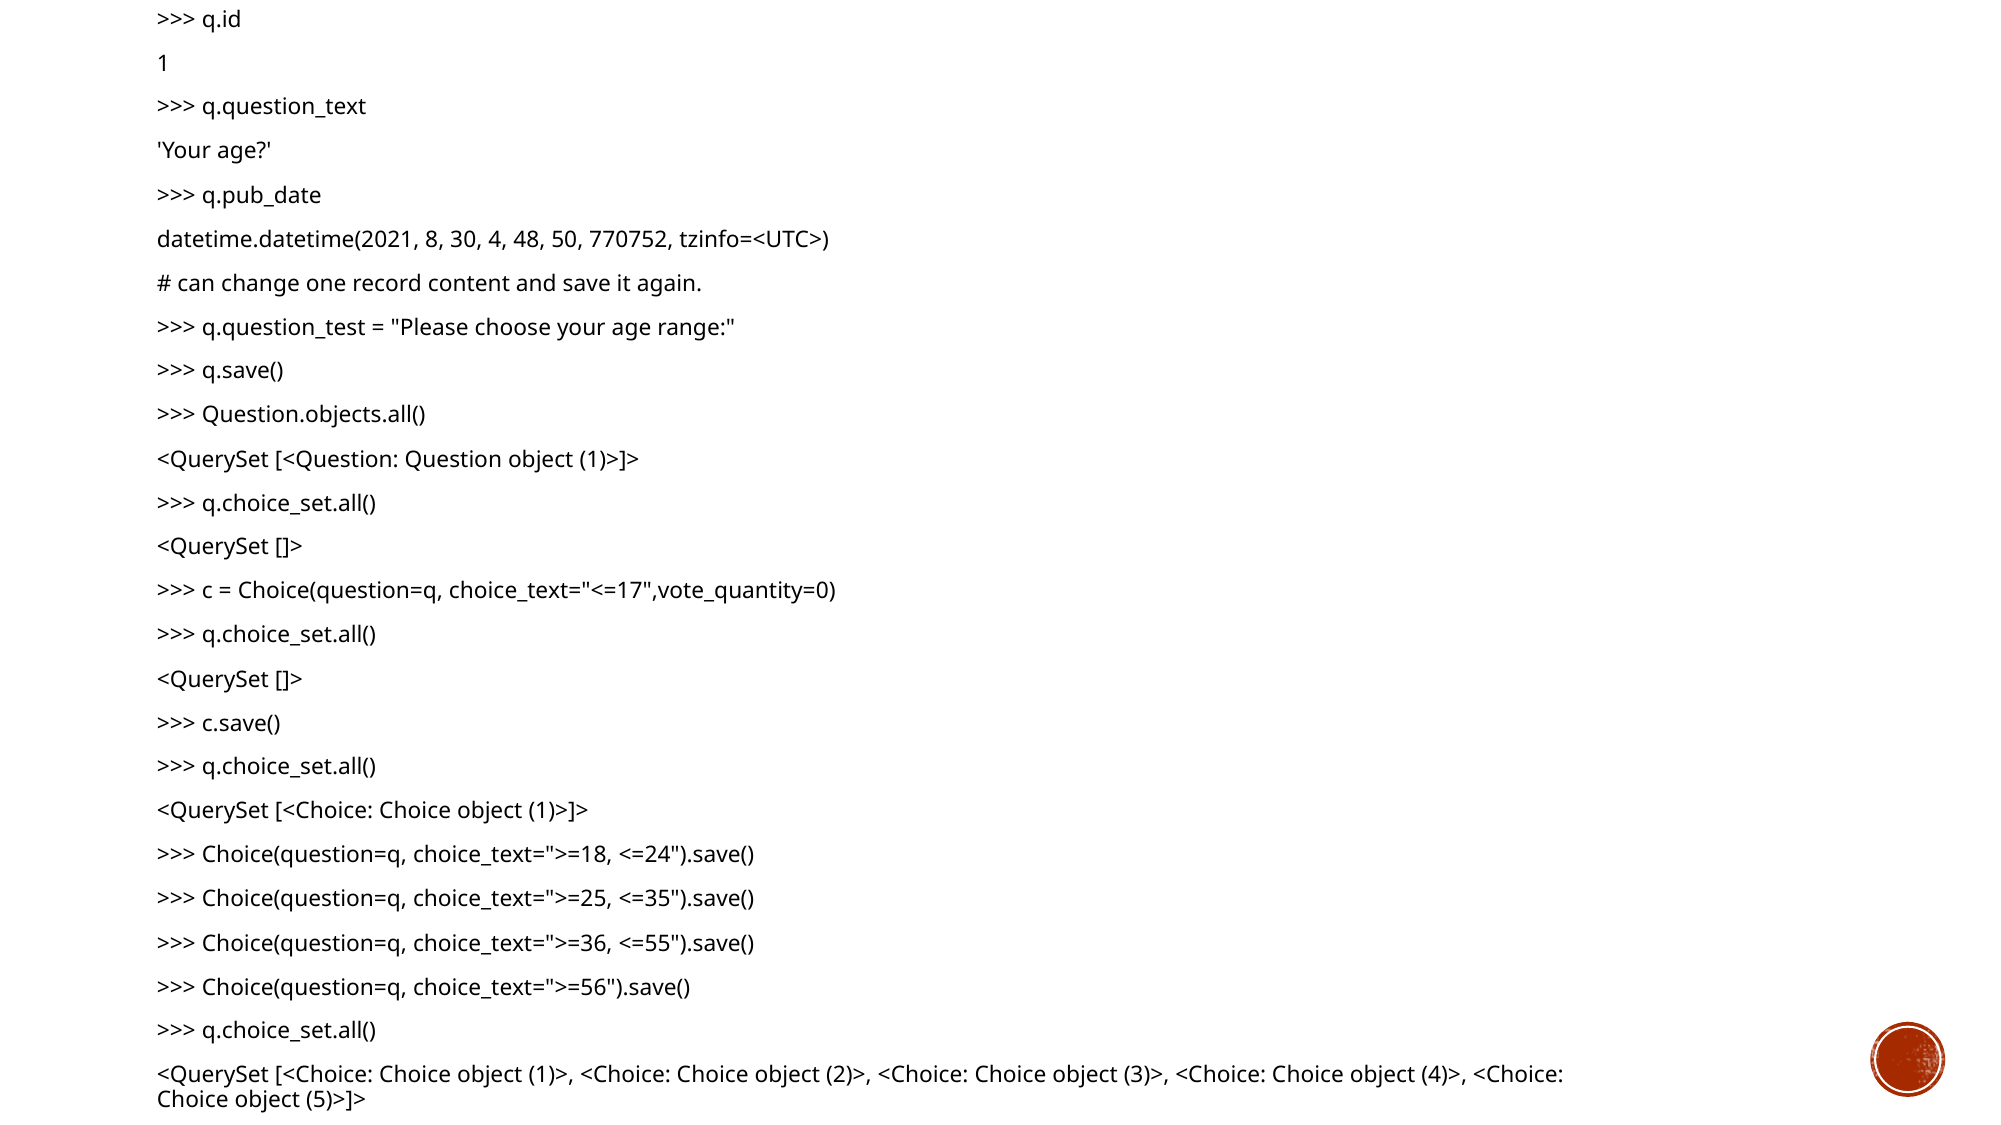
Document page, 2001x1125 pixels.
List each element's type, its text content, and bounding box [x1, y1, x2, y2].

text_box >>> q.id 1 >>> q.question_text 'Your age?' >>> q.pub_date datetime.datetime(2021, 8, 30, 4, 48, 50, 770752, tzinfo=<UTC>) # can change one record content and save it again. >>> q.question_test = "Please choose your age range:" >>> q.save() >>> Question.objects.all() <QuerySet [<Question: Question object (1)>]> >>> q.choice_set.all() <QuerySet []> >>> c = Choice(question=q, choice_text="<=17",vote_quantity=0) >>> q.choice_set.all() <QuerySet []> >>> c.save() >>> q.choice_set.all() <QuerySet [<Choice: Choice object (1)>]> >>> Choice(question=q, choice_text=">=18, <=24").save() >>> Choice(question=q, choice_text=">=25, <=35").save() >>> Choice(question=q, choice_text=">=36, <=55").save() >>> Choice(question=q, choice_text=">=56").save() >>> q.choice_set.all() <QuerySet [<Choice: Choice object (1)>, <Choice: Choice object (2)>, <Choice: Choice object (3)>, <Choice: Choice object (4)>, <Choice: Choice object (5)>]> [141, 0, 1585, 1125]
